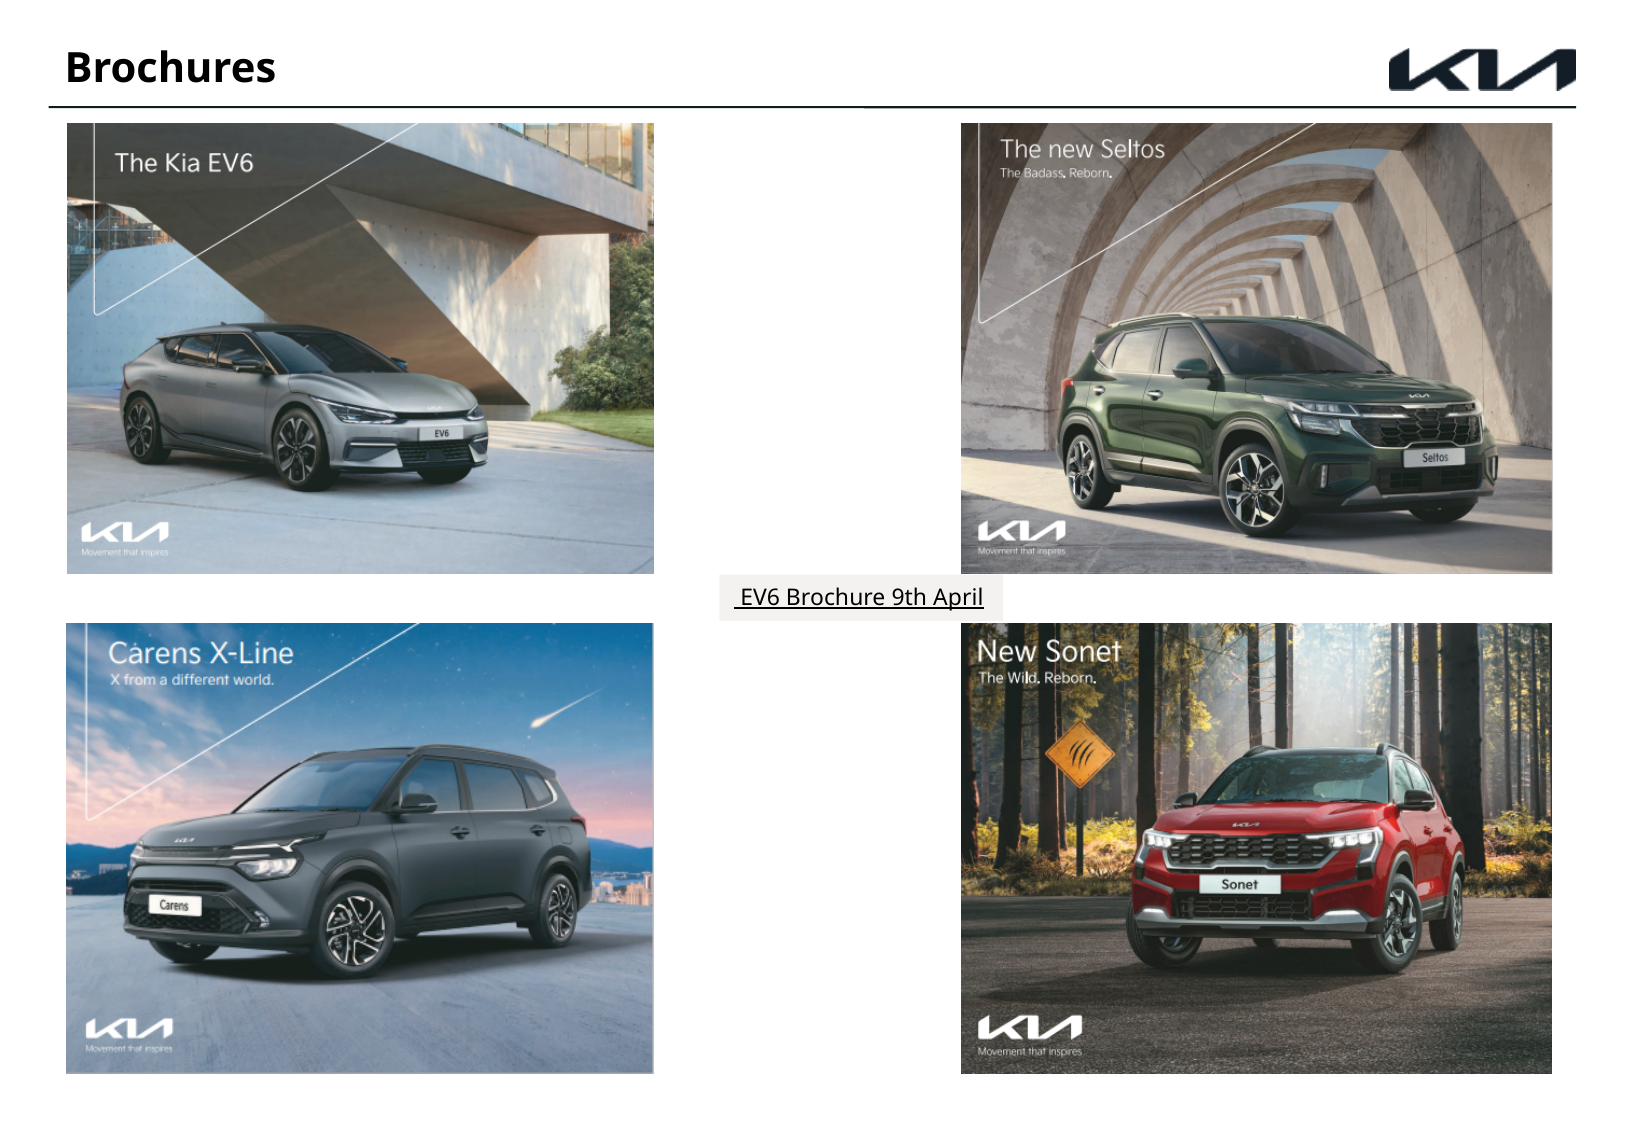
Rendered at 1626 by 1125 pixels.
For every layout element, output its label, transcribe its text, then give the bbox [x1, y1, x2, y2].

picture [1389, 48, 1576, 91]
picture [961, 623, 1552, 1074]
text_box Brochures [48, 23, 1553, 107]
picture [67, 123, 654, 574]
text_box EV6 Brochure 9th April [719, 574, 1004, 621]
picture [66, 623, 654, 1074]
picture [961, 123, 1553, 574]
